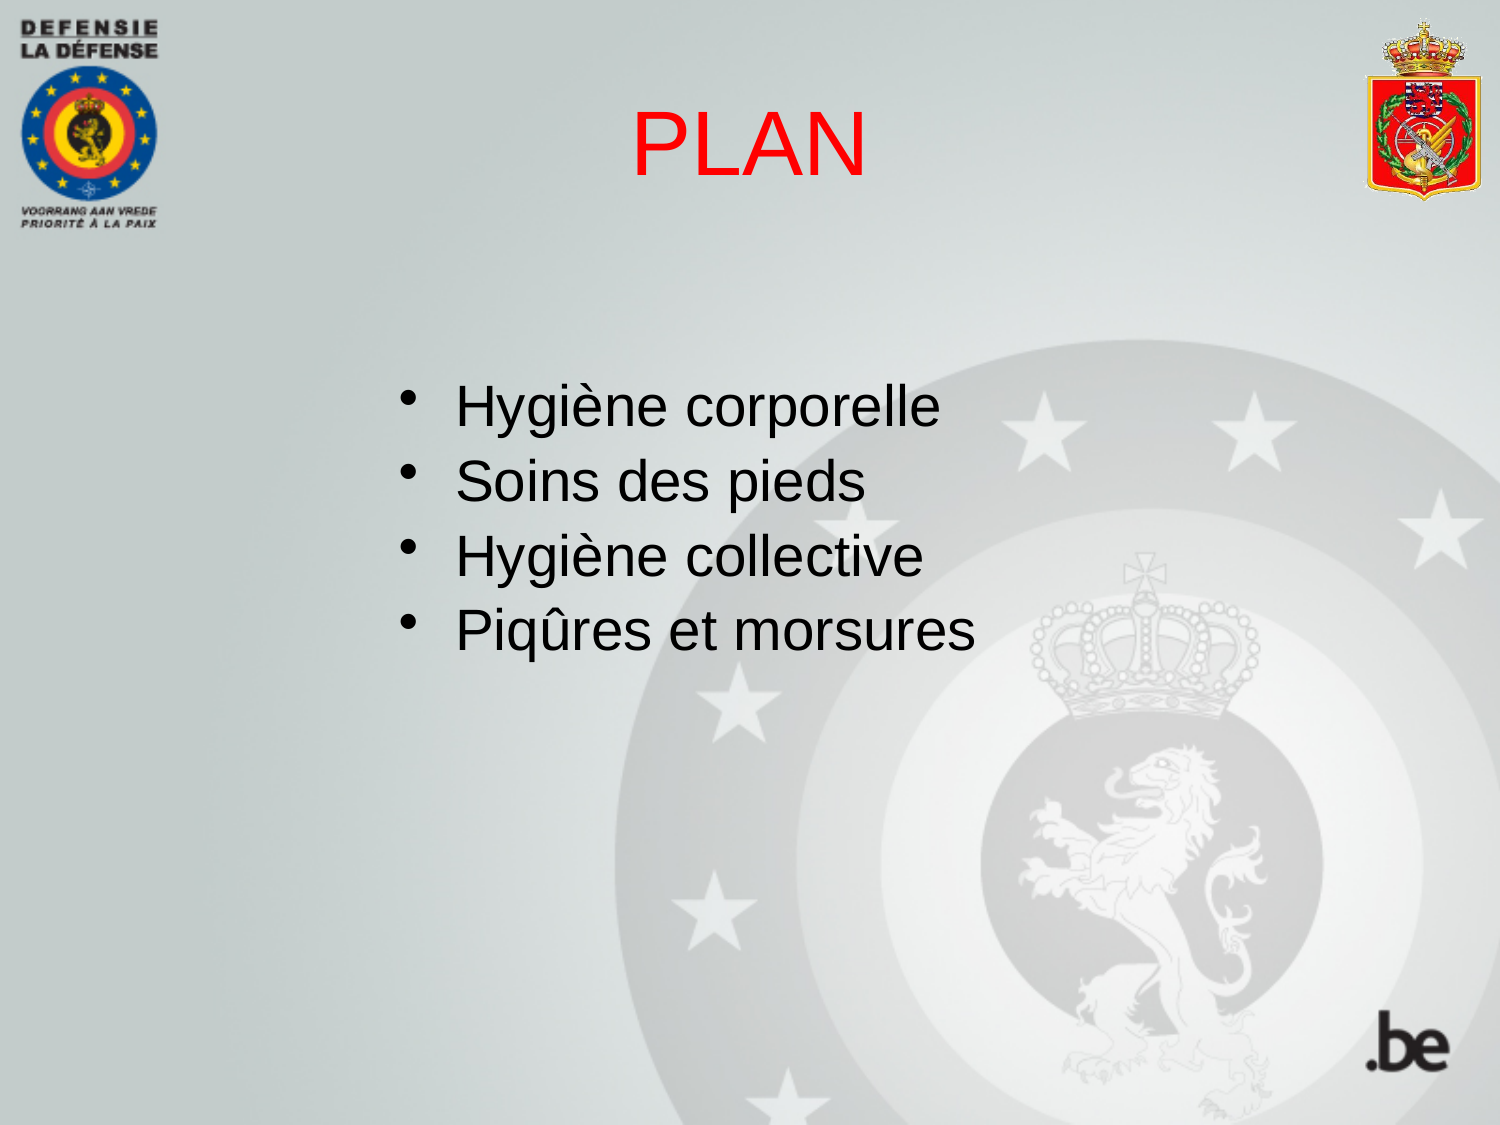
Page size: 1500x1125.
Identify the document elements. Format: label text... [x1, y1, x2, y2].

picture [0, 0, 1500, 1125]
title PLAN [74, 44, 1426, 233]
text_box Hygiène corporelle Soins des pieds Hygiène collective Piqûres et morsures [383, 212, 1500, 955]
